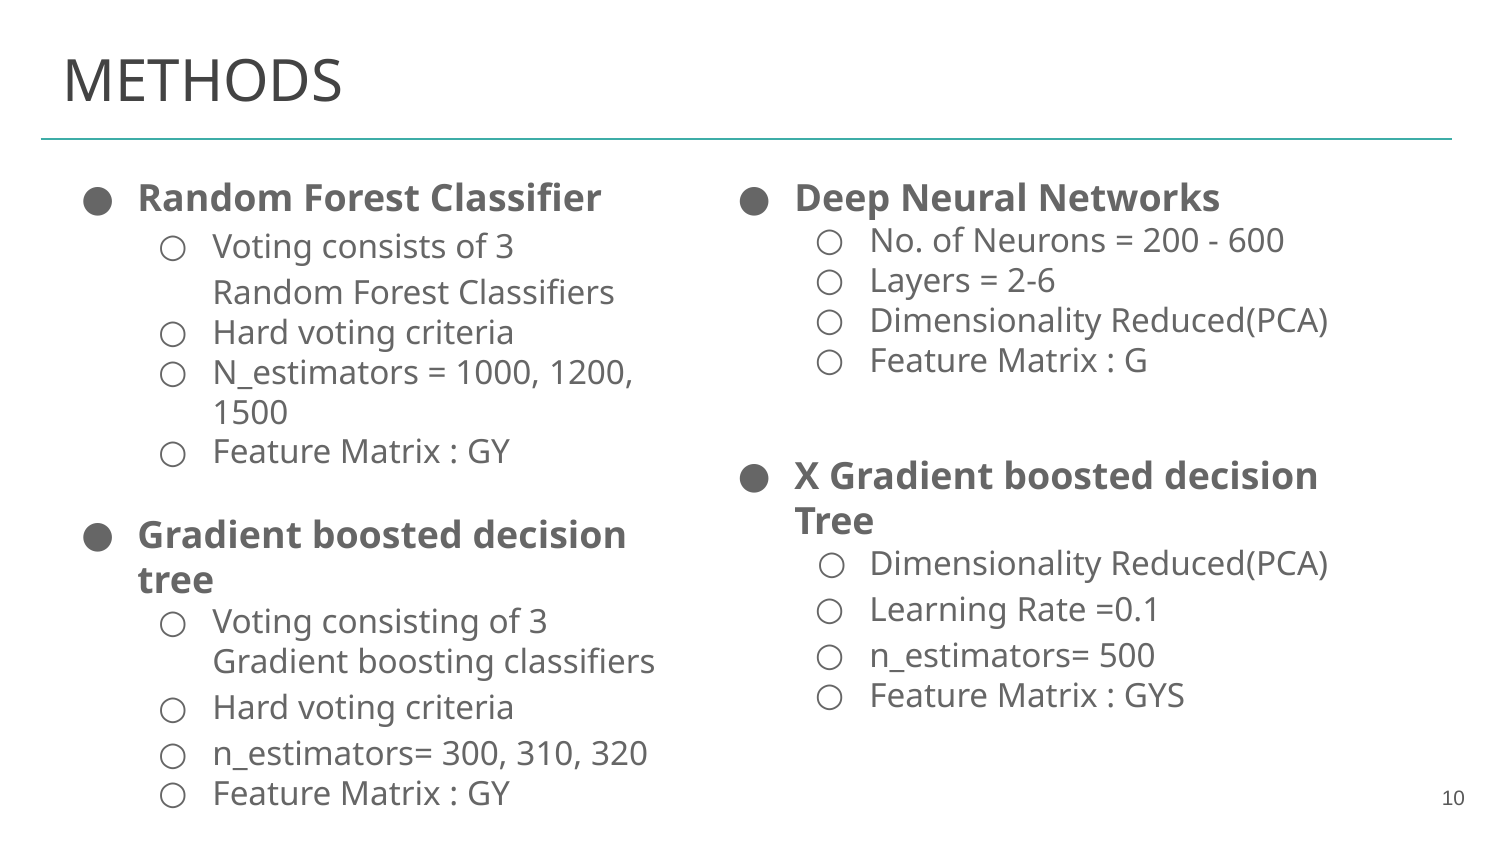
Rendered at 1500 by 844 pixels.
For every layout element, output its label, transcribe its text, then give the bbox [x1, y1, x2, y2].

title METHODS [47, 27, 1446, 122]
list Deep Neural Networks No. of Neurons = 200 - 600 Layers = 2-6 Dimensionality Reduced(PCA) Feature Matrix : G X Gradient boosted decision Tree Dimensionality Reduced(PCA) Learning Rate =0.1 n_estimators= 500 Feature Matrix : GYS [704, 152, 1361, 791]
slide_number ‹#› [1389, 764, 1480, 830]
list Random Forest Classifier Voting consists of 3 Random Forest Classifiers Hard voting criteria N_estimators = 1000, 1200, 1500 Feature Matrix : GY Gradient boosted decision tree Voting consisting of 3 Gradient boosting classifiers Hard voting criteria n_estimators= 300, 310, 320 Feature Matrix : GY [47, 152, 704, 791]
